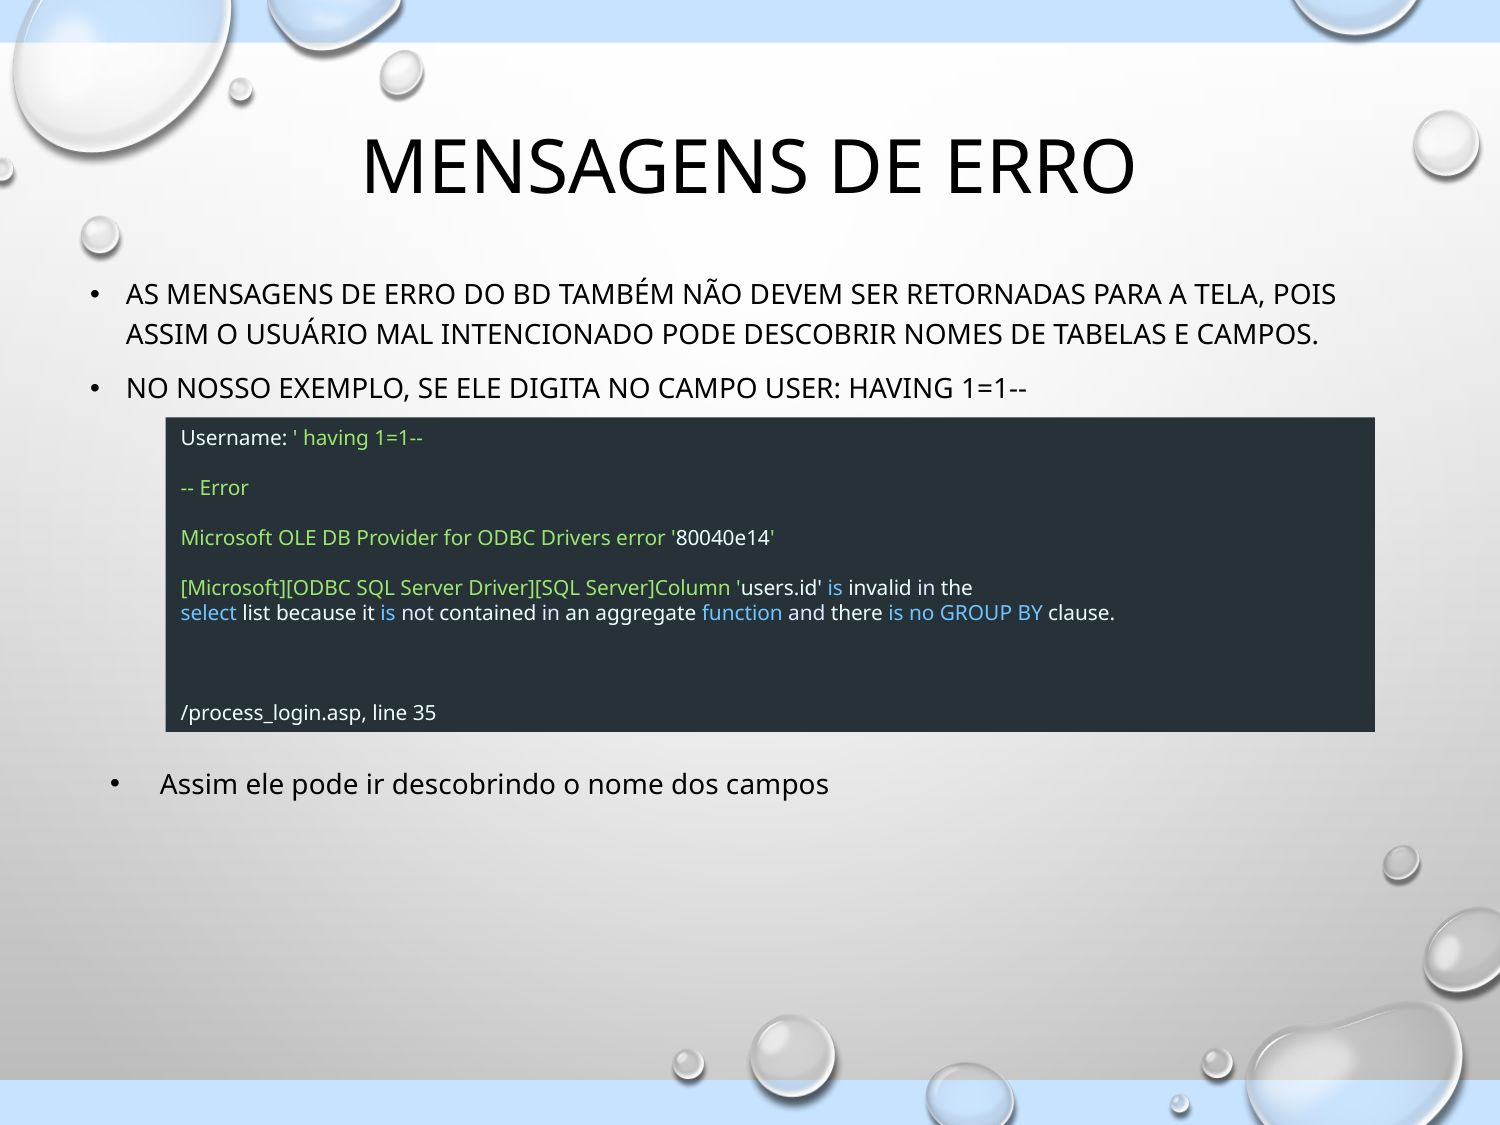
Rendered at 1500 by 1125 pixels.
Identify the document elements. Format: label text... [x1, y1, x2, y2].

text_box Assim ele pode ir descobrindo o nome dos campos [95, 758, 1446, 808]
text_box Username: ' having 1=1-- -- Error Microsoft OLE DB Provider for ODBC Drivers error '80040e14' [Microsoft][ODBC SQL Server Driver][SQL Server]Column 'users.id' is invalid in the select list because it is not contained in an aggregate function and there is no GROUP BY clause. /process_login.asp, line 35 [165, 417, 1375, 732]
title Mensagens de erro [112, 101, 1388, 238]
list As mensagens de erro do bd também não devem ser retornadas para a tela, pois assim o usuário mal intencionado pode descobrir nomes de tabelas e campos. No nosso exemplo, se ele digita no campo user: having 1=1-- [75, 262, 1425, 416]
picture [0, 0, 1500, 1125]
